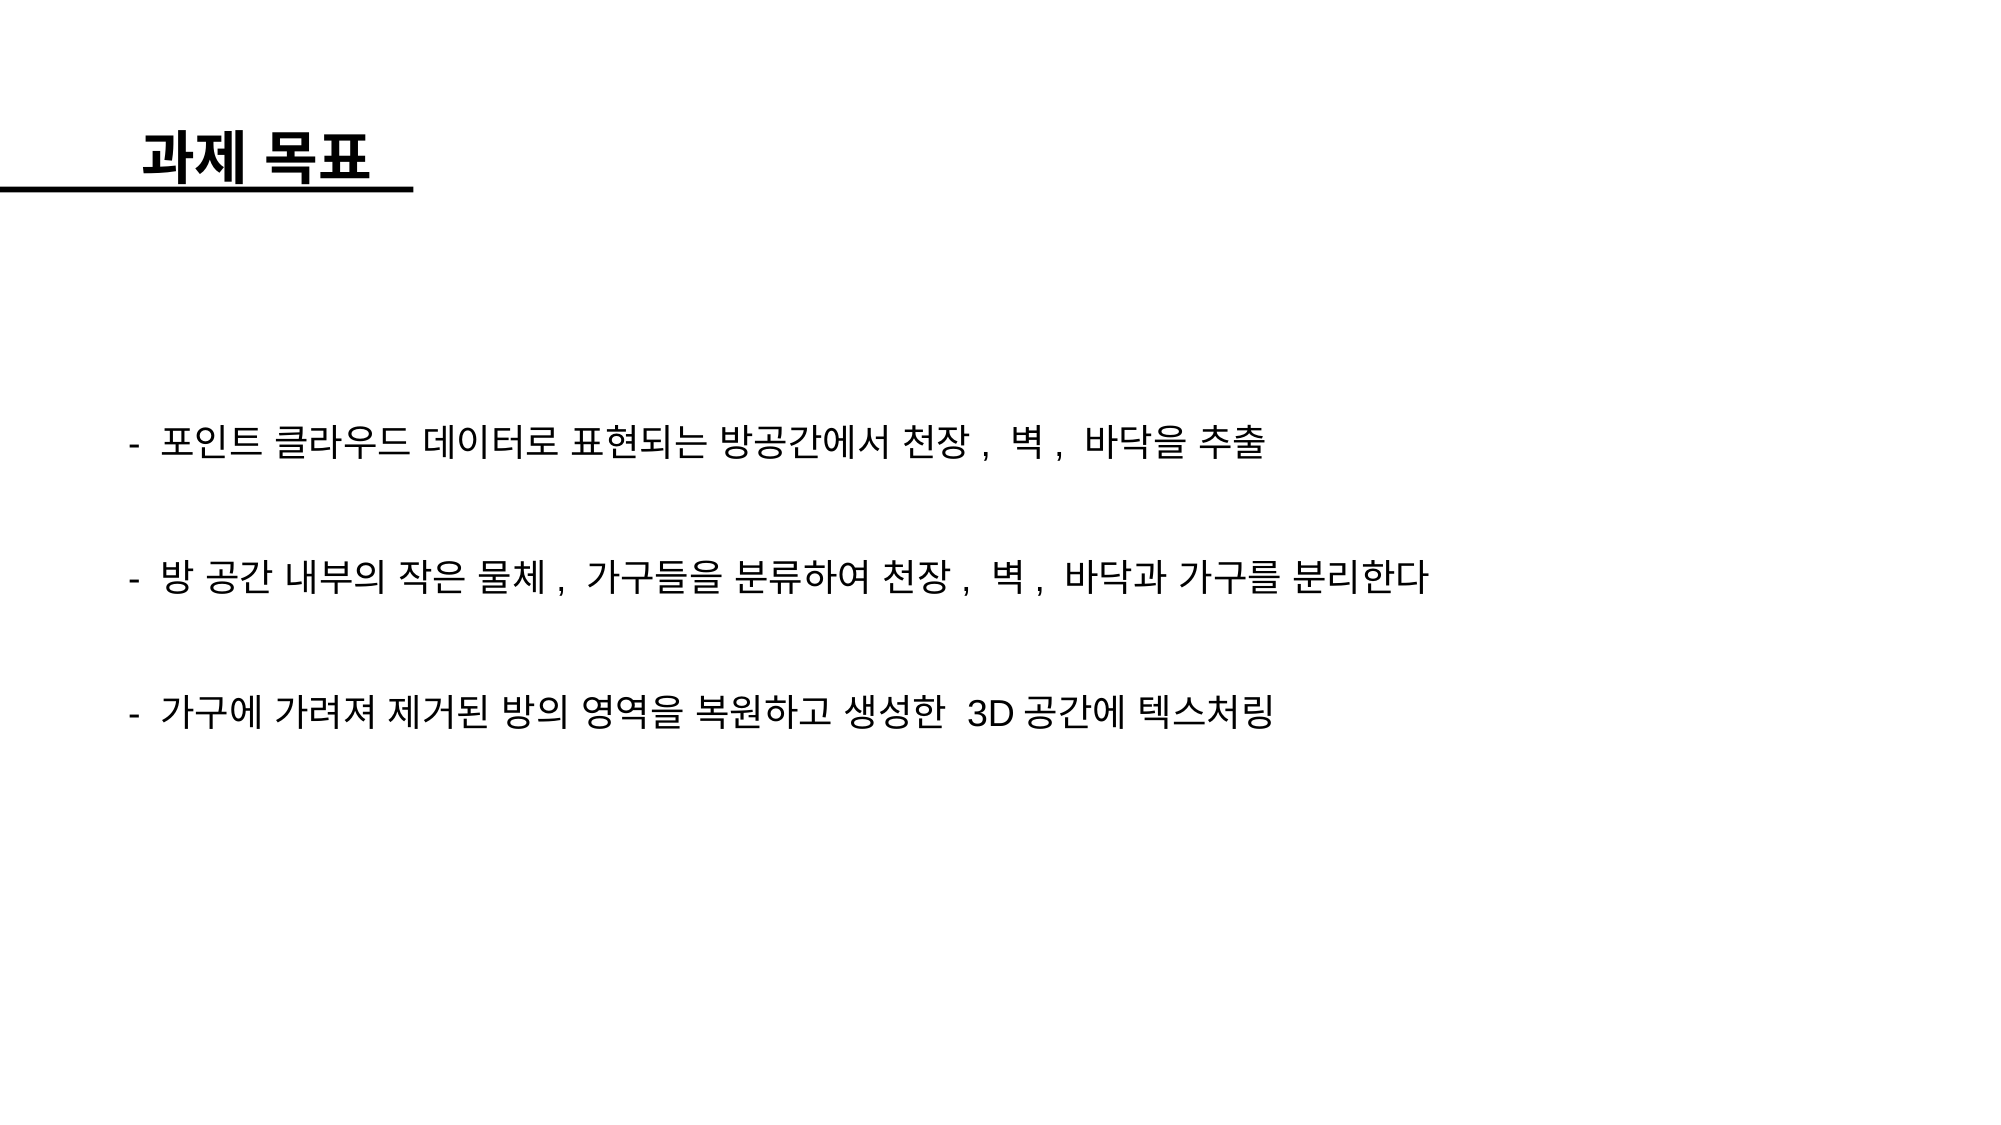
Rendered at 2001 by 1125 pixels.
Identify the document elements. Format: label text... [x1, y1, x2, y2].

text_box [0, 186, 414, 193]
text_box 과제 목표 [126, 79, 387, 186]
text_box - 포인트 클라우드 데이터로 표현되는 방공간에서 천장, 벽, 바닥을 추출 - 방 공간 내부의 작은 물체, 가구들을 분류하여 천장, 벽, 바닥과 가구를 분리한다 - 가구에 가려져 제거된 방의 영역을 복원하고 생성한 3D공간에 텍스처링 [113, 388, 1649, 741]
text_box 과제 목표 [126, 193, 387, 199]
